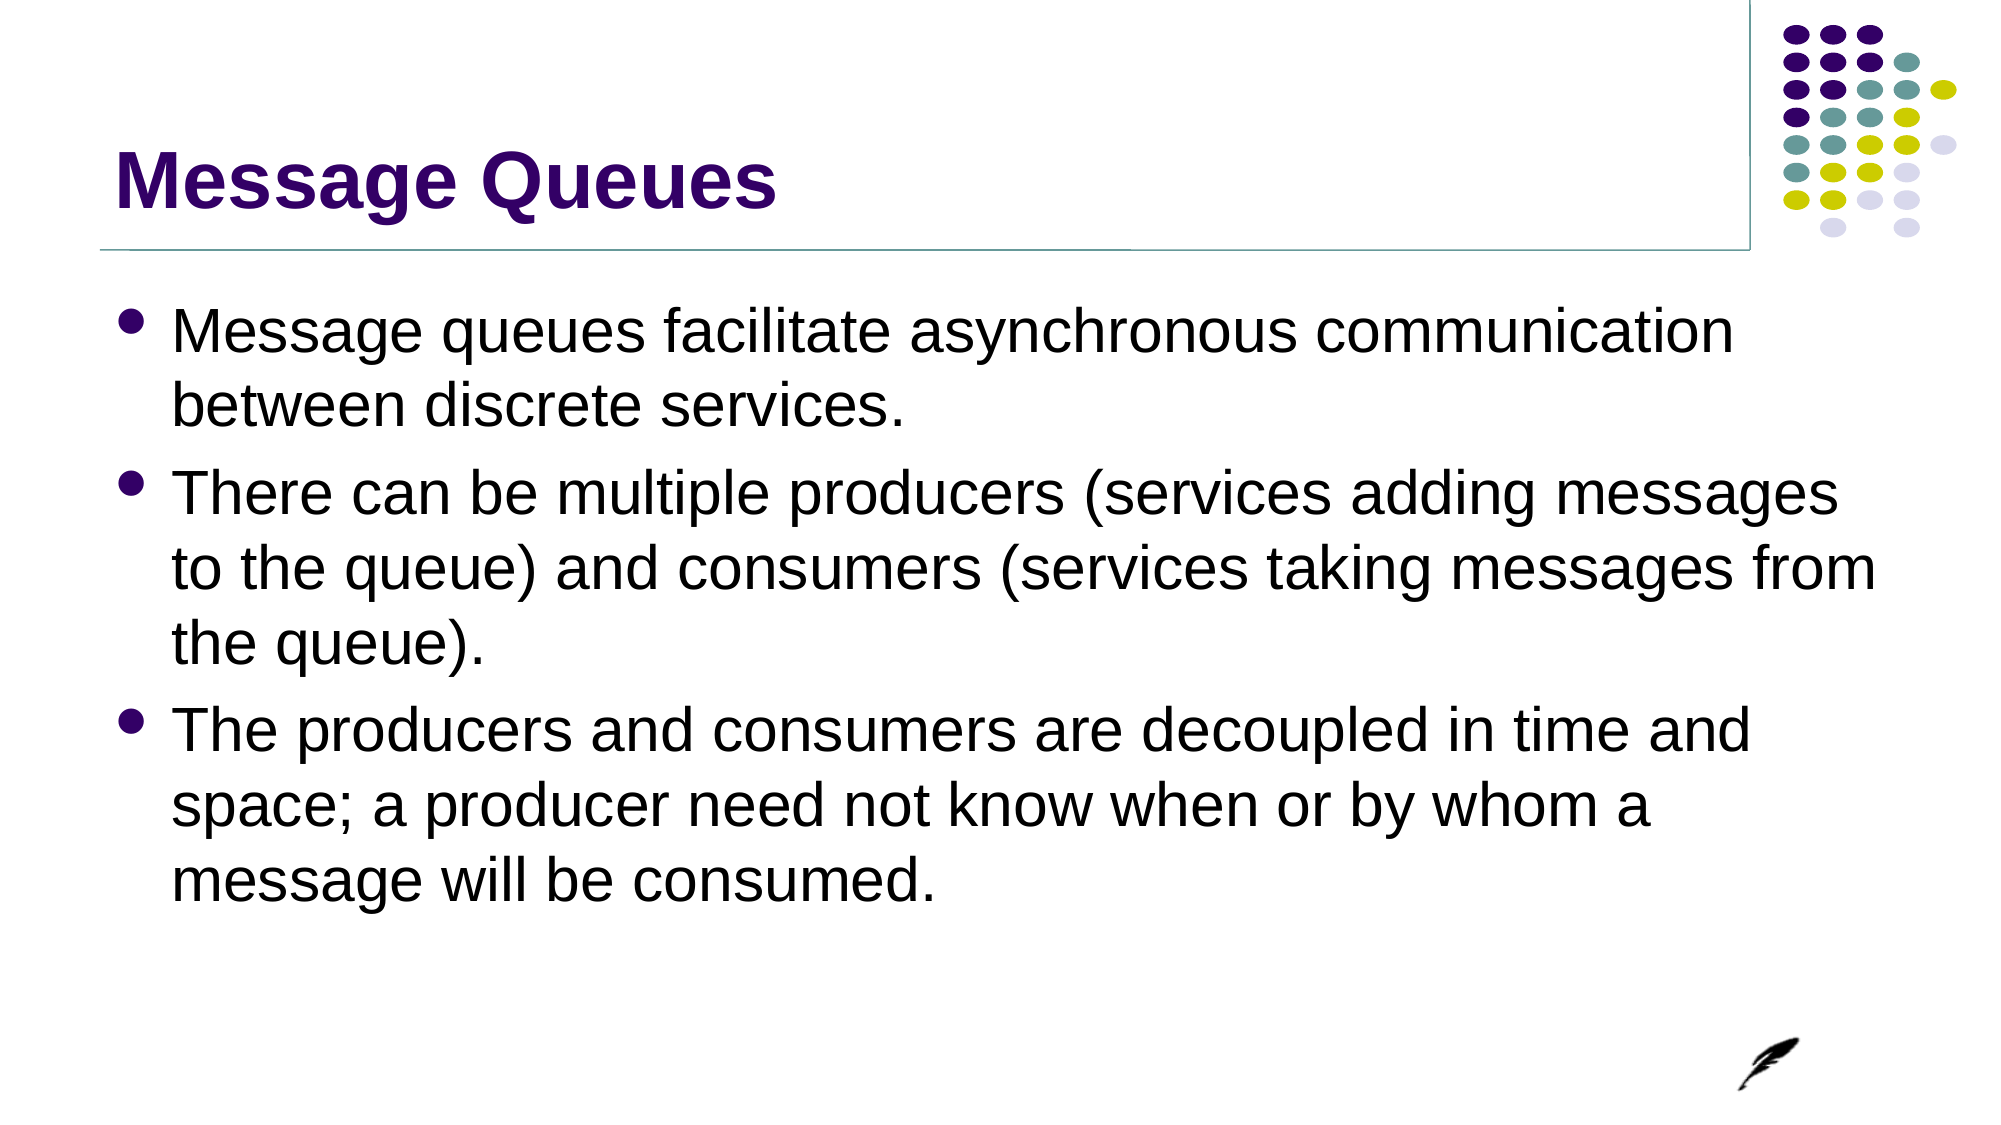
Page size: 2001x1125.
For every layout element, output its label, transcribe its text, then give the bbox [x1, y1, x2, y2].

list Message queues facilitate asynchronous communication between discrete services. There can be multiple producers (services adding messages to the queue) and consumers (services taking messages from the queue). The producers and consumers are decoupled in time and space; a producer need not know when or by whom a message will be consumed. [99, 282, 1900, 1006]
picture [1727, 1027, 1809, 1103]
title Message Queues [99, 20, 1750, 233]
